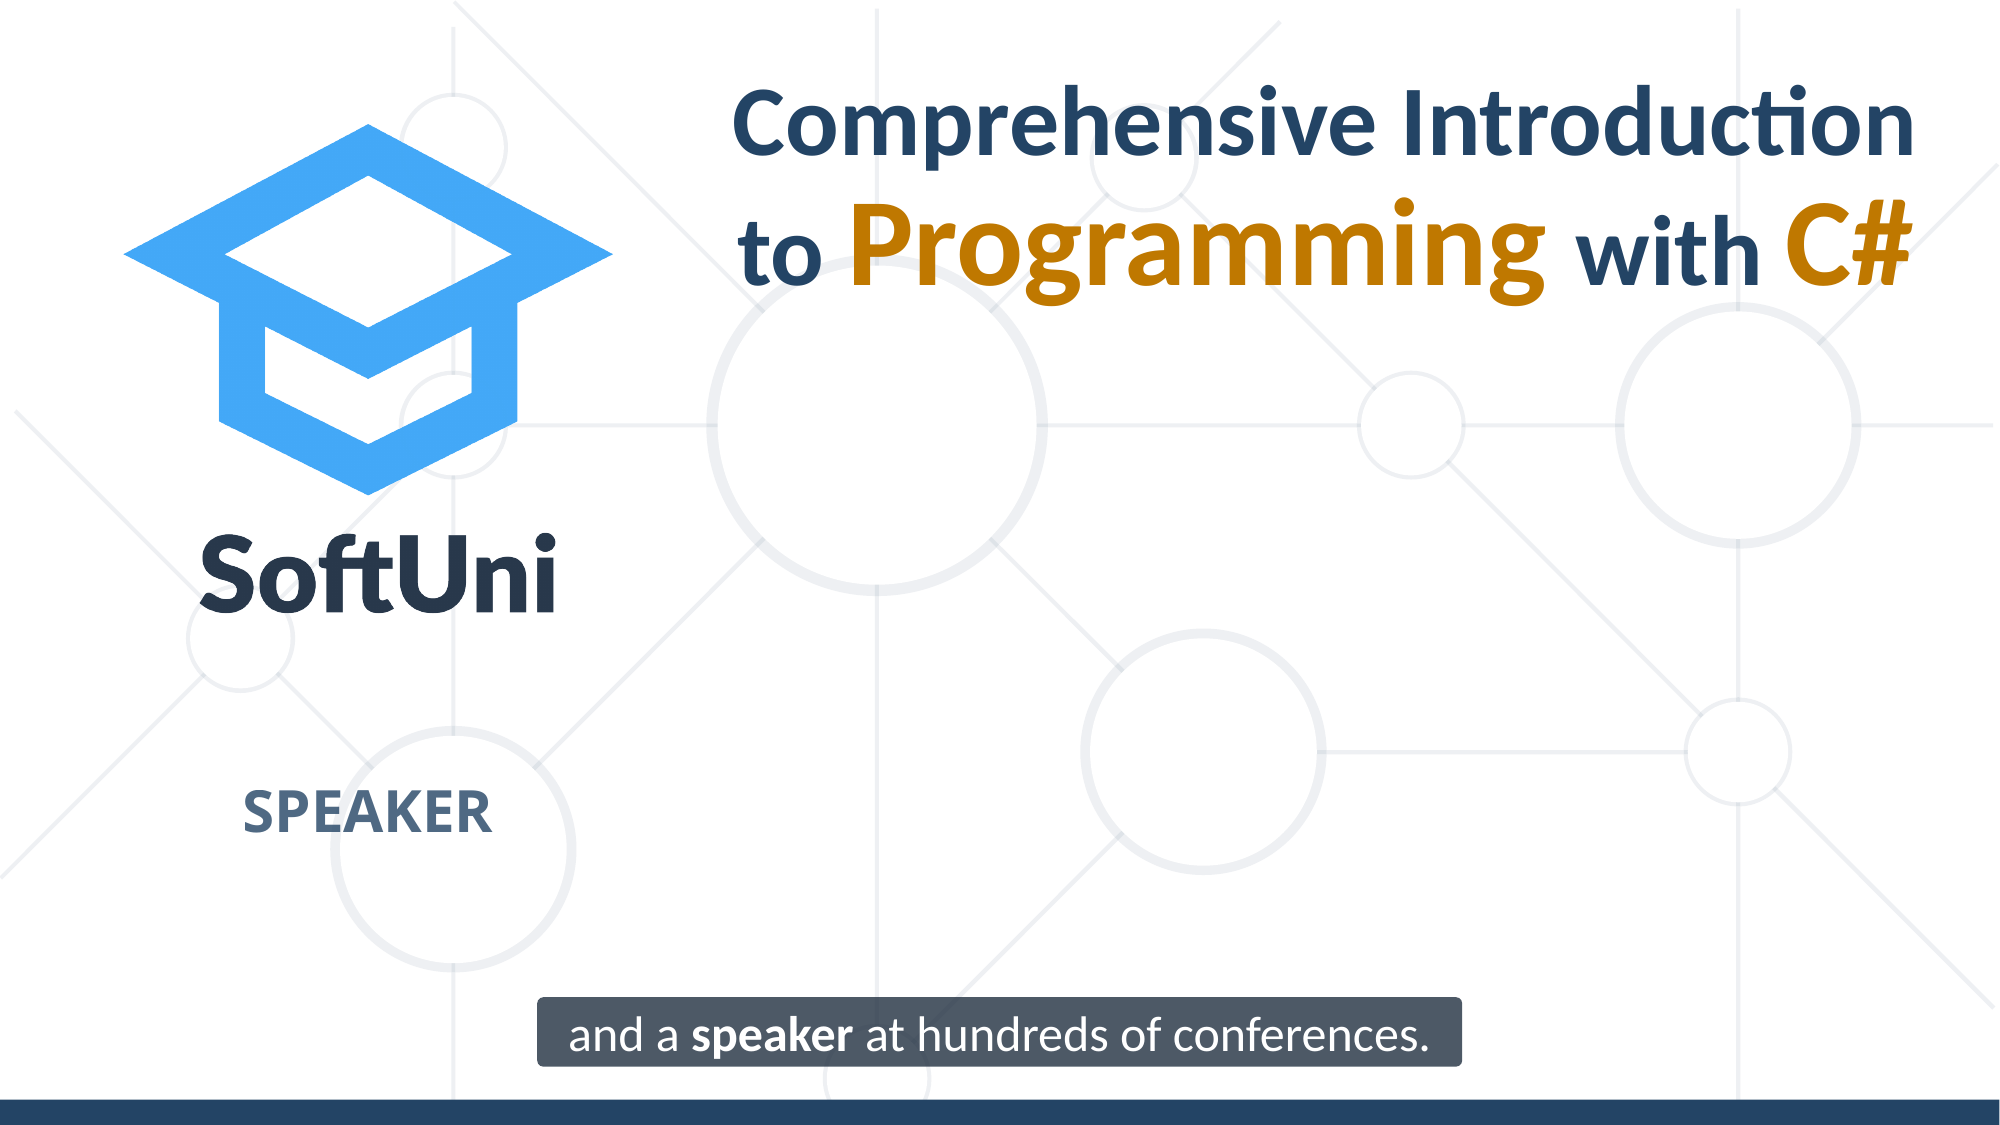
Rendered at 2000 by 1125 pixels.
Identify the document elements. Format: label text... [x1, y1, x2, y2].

text_box Comprehensive Introduction to Programming with C# [718, 62, 1934, 320]
text_box and a speaker at hundreds of conferences. [537, 997, 1463, 1067]
picture [86, 87, 650, 651]
text_box speaker [218, 749, 518, 863]
